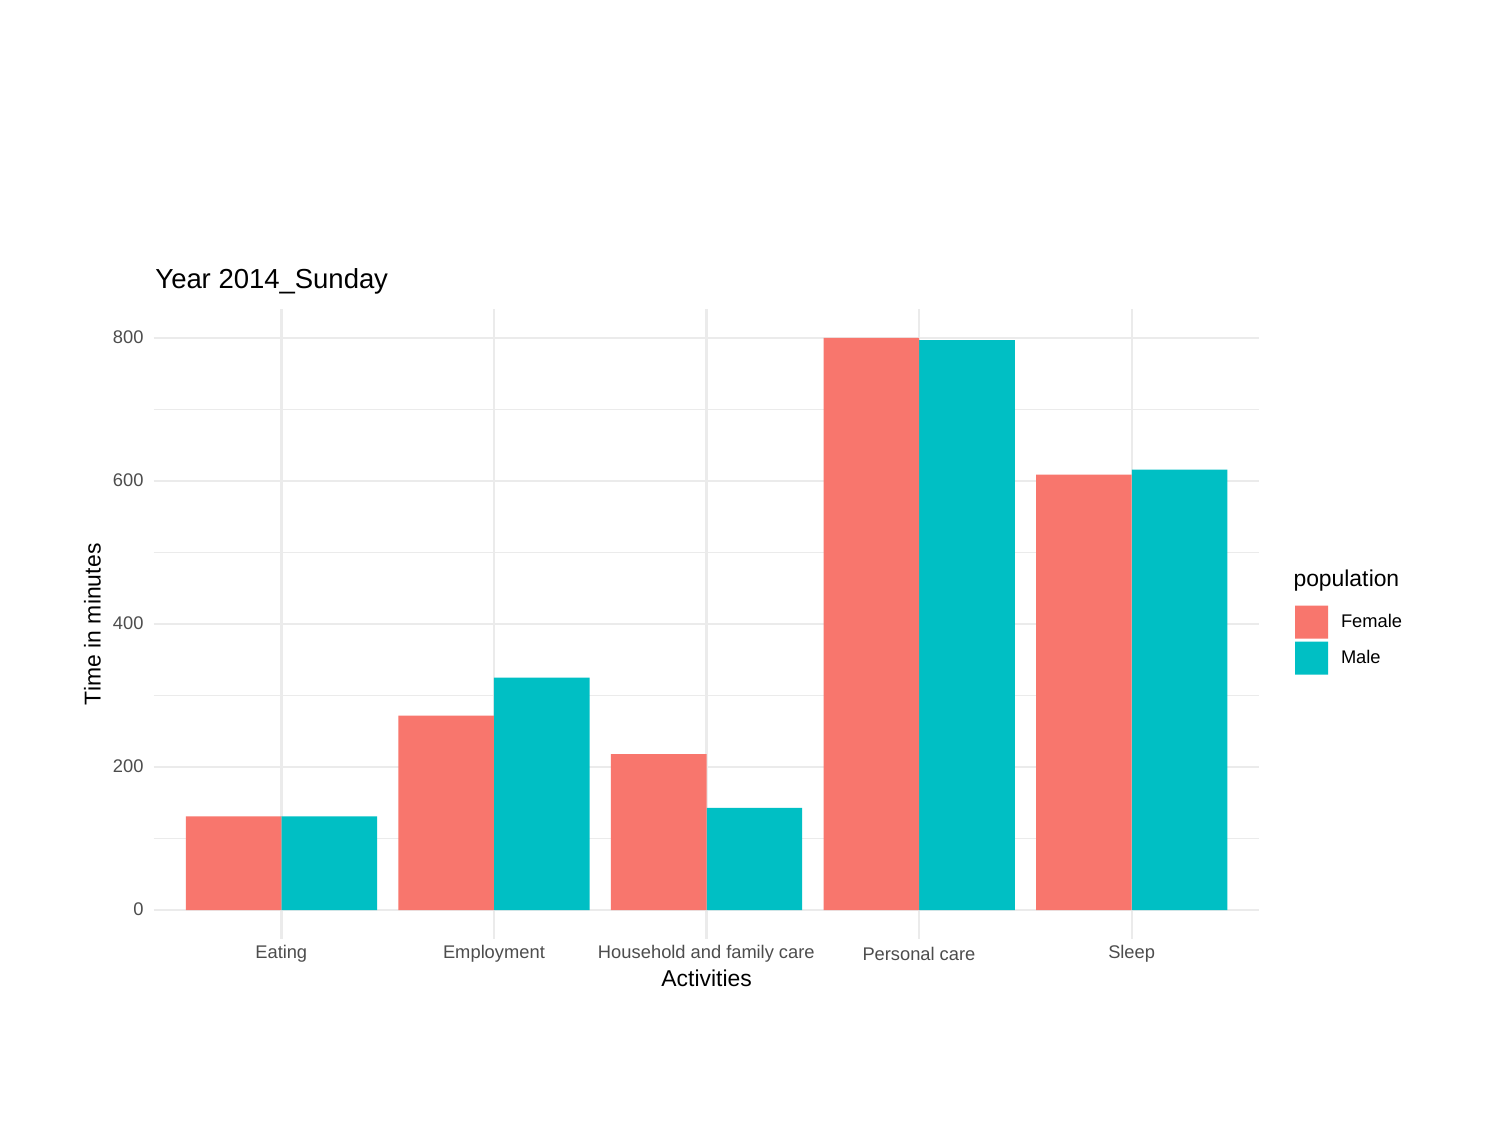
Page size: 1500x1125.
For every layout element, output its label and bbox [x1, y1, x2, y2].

text_box [74, 262, 1426, 1006]
